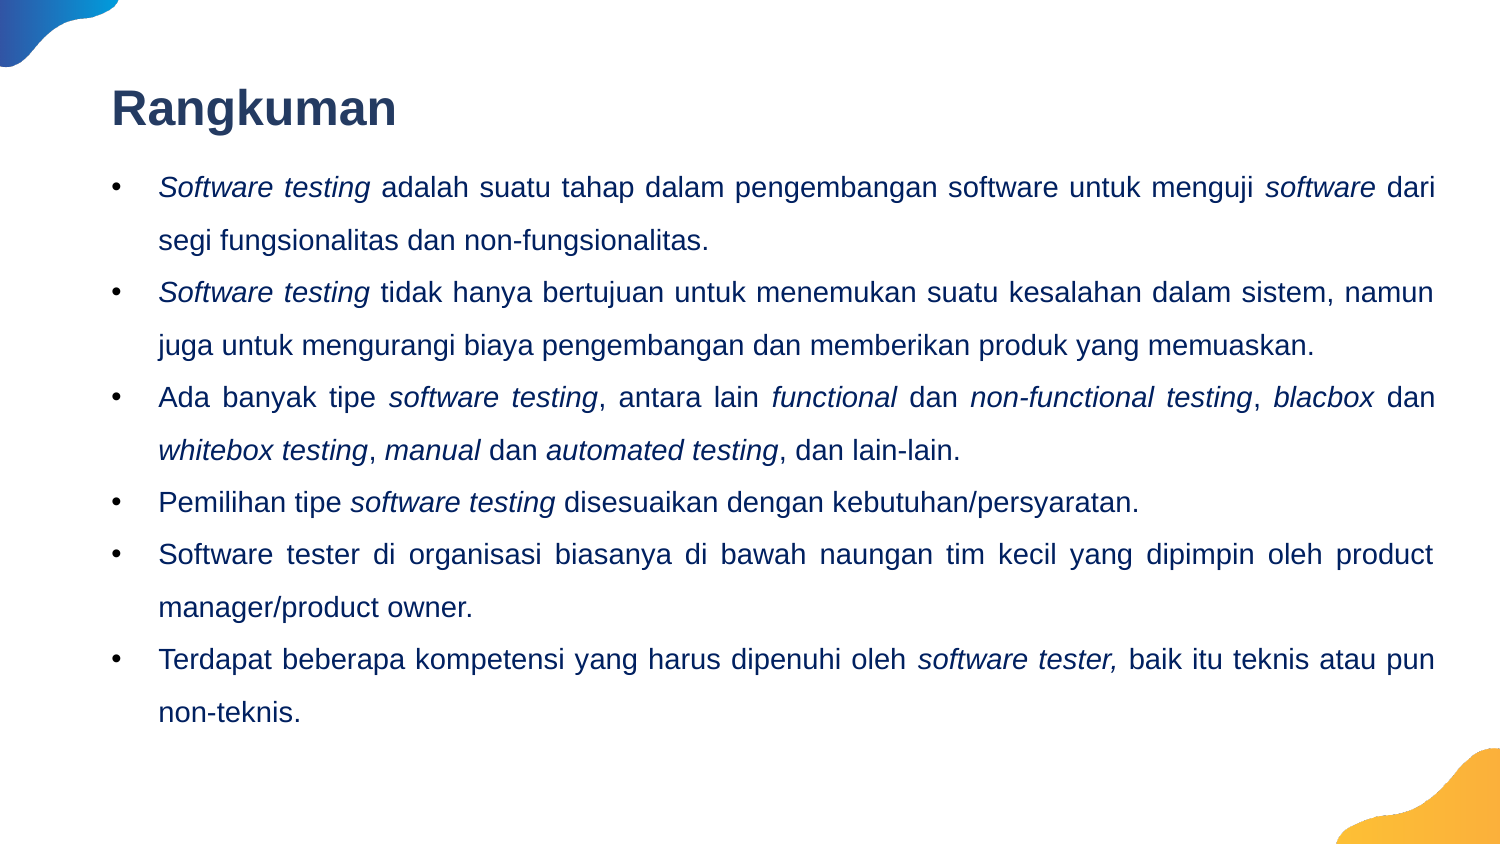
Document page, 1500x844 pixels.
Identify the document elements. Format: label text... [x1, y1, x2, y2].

picture [1334, 740, 1500, 844]
picture [0, 0, 120, 73]
text_box Software testing adalah suatu tahap dalam pengembangan software untuk menguji software dari segi fungsionalitas dan non-fungsionalitas. Software testing tidak hanya bertujuan untuk menemukan suatu kesalahan dalam sistem, namun juga untuk mengurangi biaya pengembangan dan memberikan produk yang memuaskan. Ada banyak tipe software testing, antara lain functional dan non-functional testing, blacbox dan whitebox testing, manual dan automated testing, dan lain-lain. Pemilihan tipe software testing disesuaikan dengan kebutuhan/persyaratan. Software tester di organisasi biasanya di bawah naungan tim kecil yang dipimpin oleh product manager/product owner. Terdapat beberapa kompetensi yang harus dipenuhi oleh software tester, baik itu teknis atau pun non-teknis. [96, 143, 1451, 736]
text_box Rangkuman [96, 37, 730, 143]
